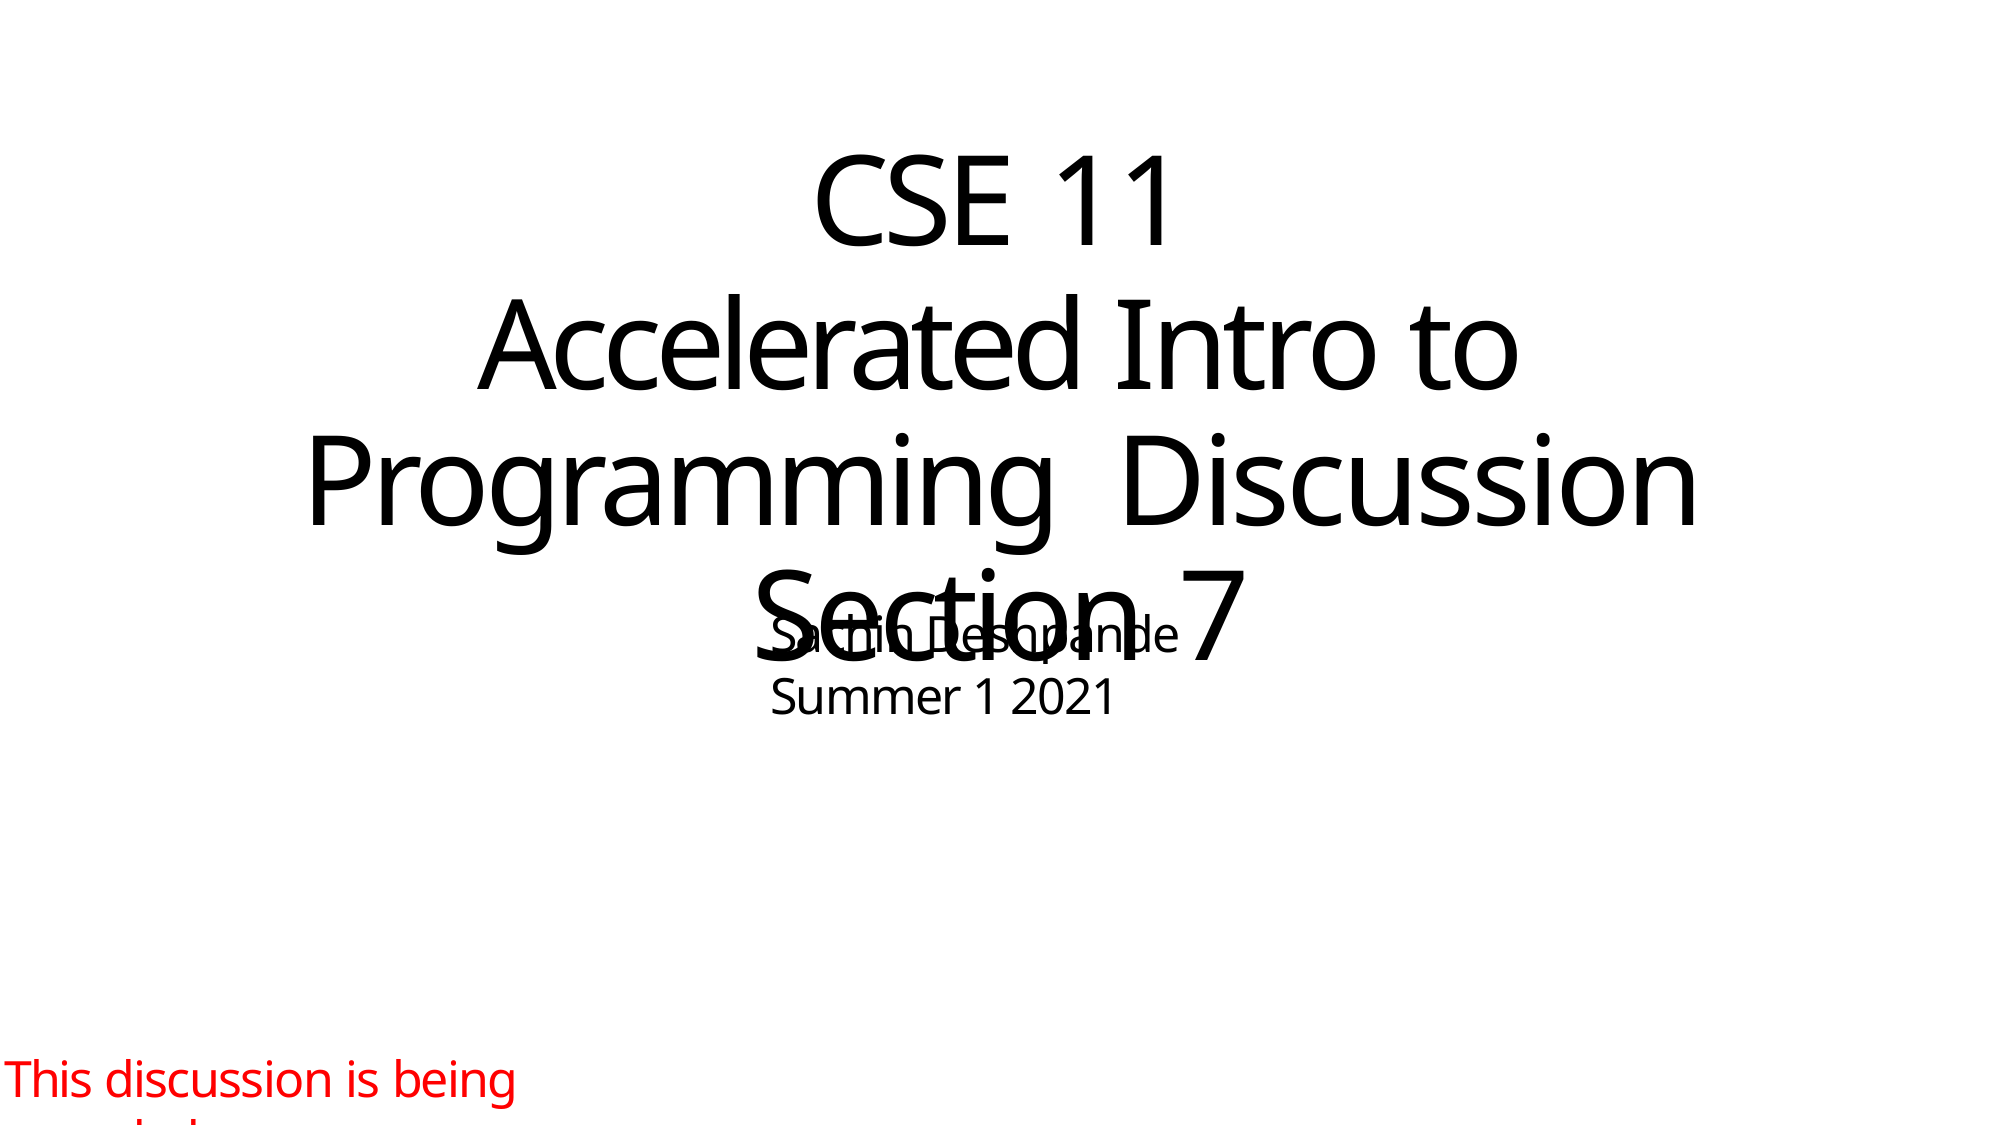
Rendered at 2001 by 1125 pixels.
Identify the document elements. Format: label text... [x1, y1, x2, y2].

title CSE 11 Accelerated Intro to Programming Discussion Section 7 [148, 125, 1852, 686]
text_box Sachin Deshpande Summer 1 2021 [768, 599, 1232, 725]
text_box This discussion is being recorded [2, 1045, 668, 1125]
